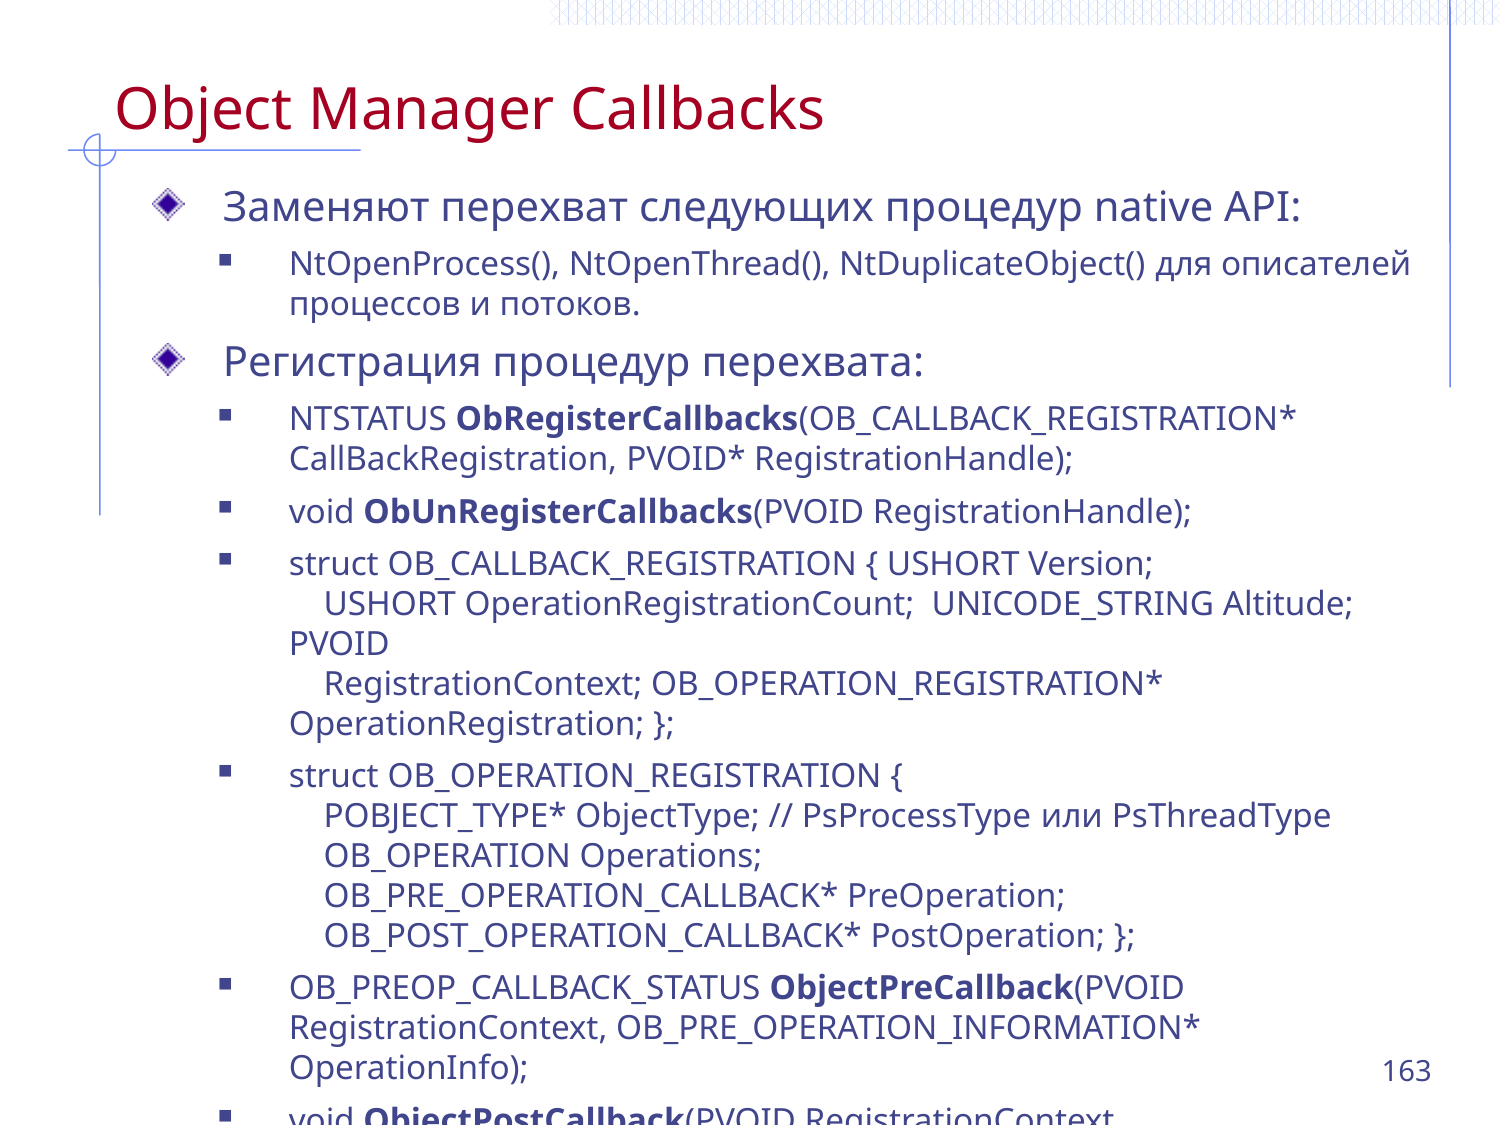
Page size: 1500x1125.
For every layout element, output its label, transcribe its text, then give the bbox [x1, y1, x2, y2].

title Object Manager Callbacks [99, 50, 1375, 149]
picture [152, 188, 185, 221]
picture [152, 343, 185, 376]
text_box Заменяют перехват следующих процедур native API: NtOpenProcess(), NtOpenThread(), NtDuplicateObject() для описателей процессов и потоков. Регистрация процедур перехвата: NTSTATUS ObRegisterCallbacks(OB_CALLBACK_REGISTRATION* CallBackRegistration, PVOID* RegistrationHandle); void ObUnRegisterCallbacks(PVOID RegistrationHandle); struct OB_CALLBACK_REGISTRATION { USHORT Version; USHORT OperationRegistrationCount; UNICODE_STRING Altitude; PVOID RegistrationContext; OB_OPERATION_REGISTRATION* OperationRegistration; }; struct OB_OPERATION_REGISTRATION { POBJECT_TYPE* ObjectType; // PsProcessType или PsThreadType OB_OPERATION Operations; OB_PRE_OPERATION_CALLBACK* PreOperation; OB_POST_OPERATION_CALLBACK* PostOperation; }; OB_PREOP_CALLBACK_STATUS ObjectPreCallback(PVOID RegistrationContext, OB_PRE_OPERATION_INFORMATION* OperationInfo); void ObjectPostCallback(PVOID RegistrationContext, OB_POST_OPERATION_INFORMATION* OperationInfo); [137, 172, 1447, 1106]
